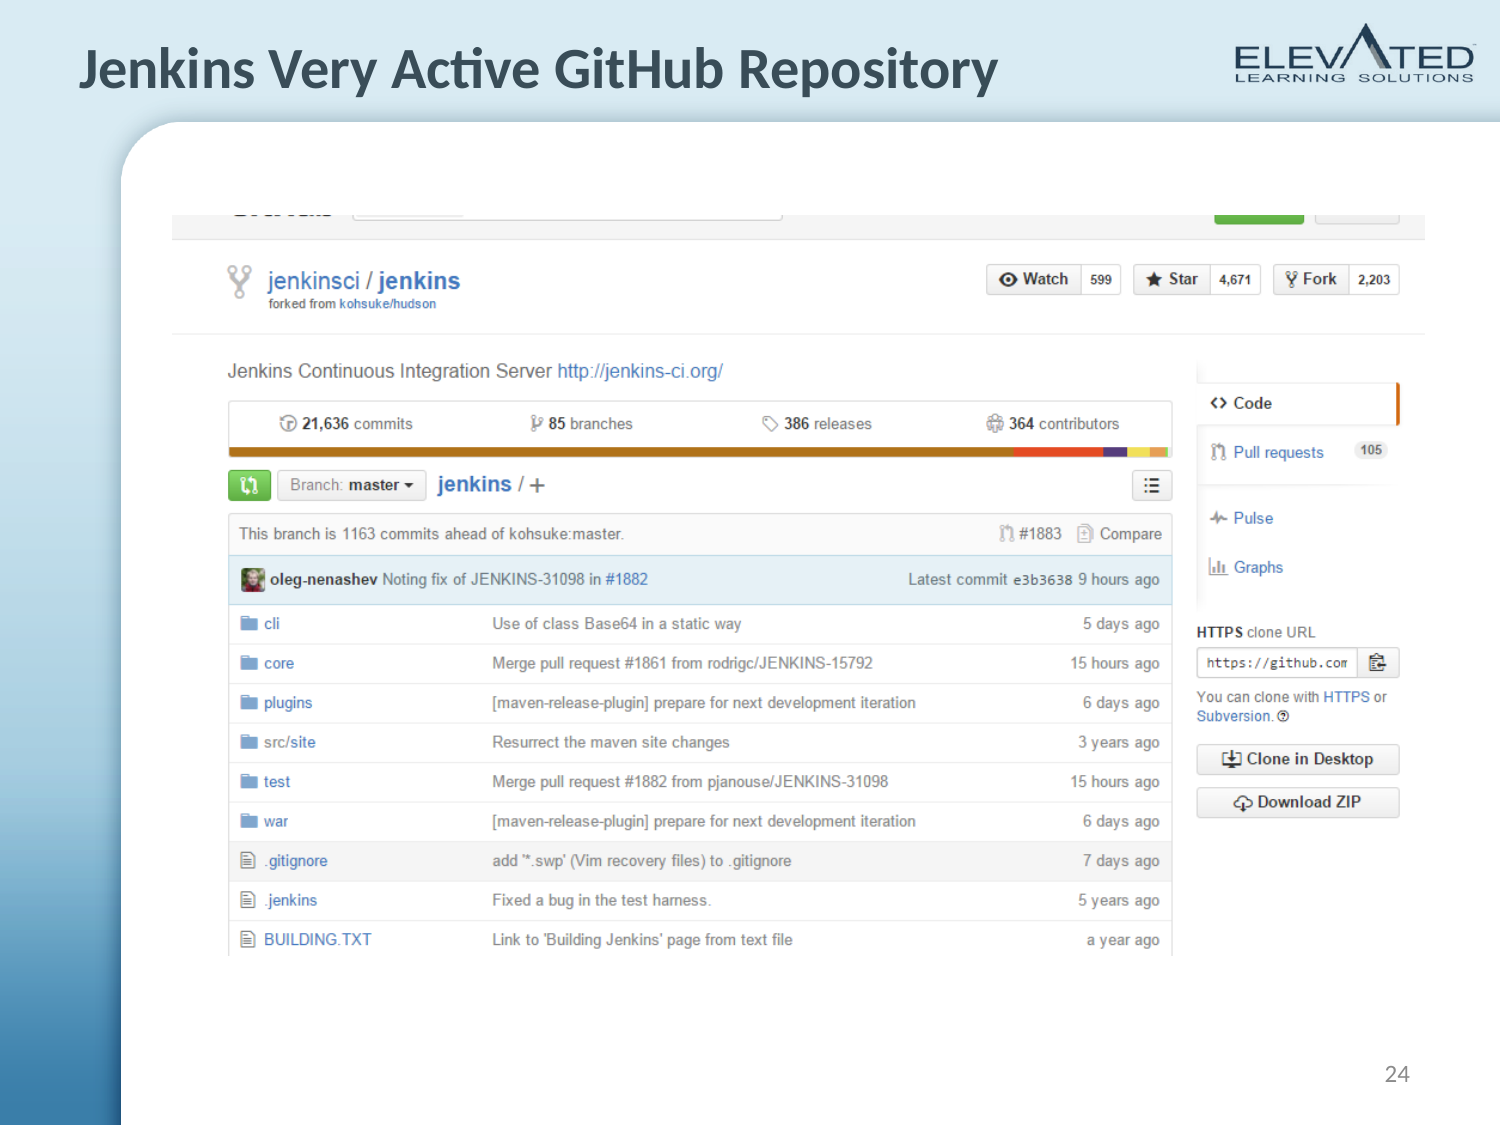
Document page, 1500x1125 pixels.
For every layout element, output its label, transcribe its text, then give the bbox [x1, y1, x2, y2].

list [171, 214, 1426, 956]
slide_number 24 [1074, 1042, 1425, 1103]
title Jenkins Very Active GitHub Repository [64, 12, 1146, 118]
picture [0, 0, 1500, 1125]
